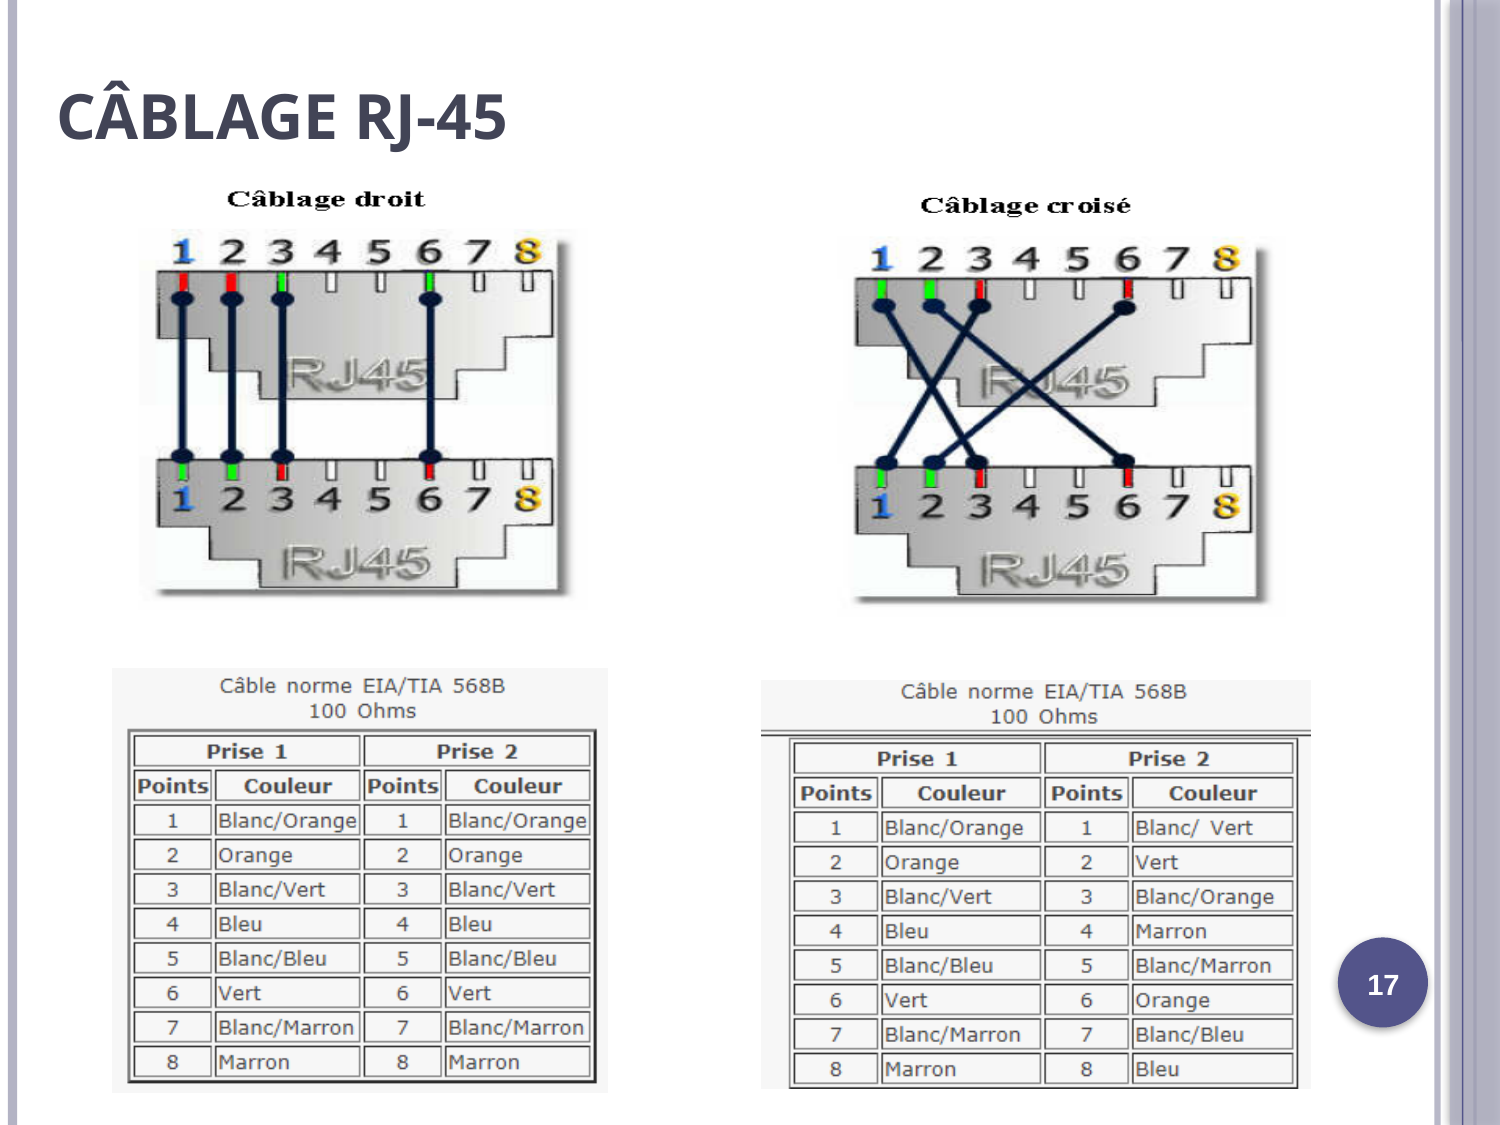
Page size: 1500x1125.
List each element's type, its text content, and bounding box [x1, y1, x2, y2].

picture [111, 668, 608, 1093]
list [111, 183, 1306, 623]
title Câblage RJ-45 [41, 0, 1267, 160]
slide_number 17 [1333, 940, 1434, 1027]
picture [761, 680, 1311, 1089]
